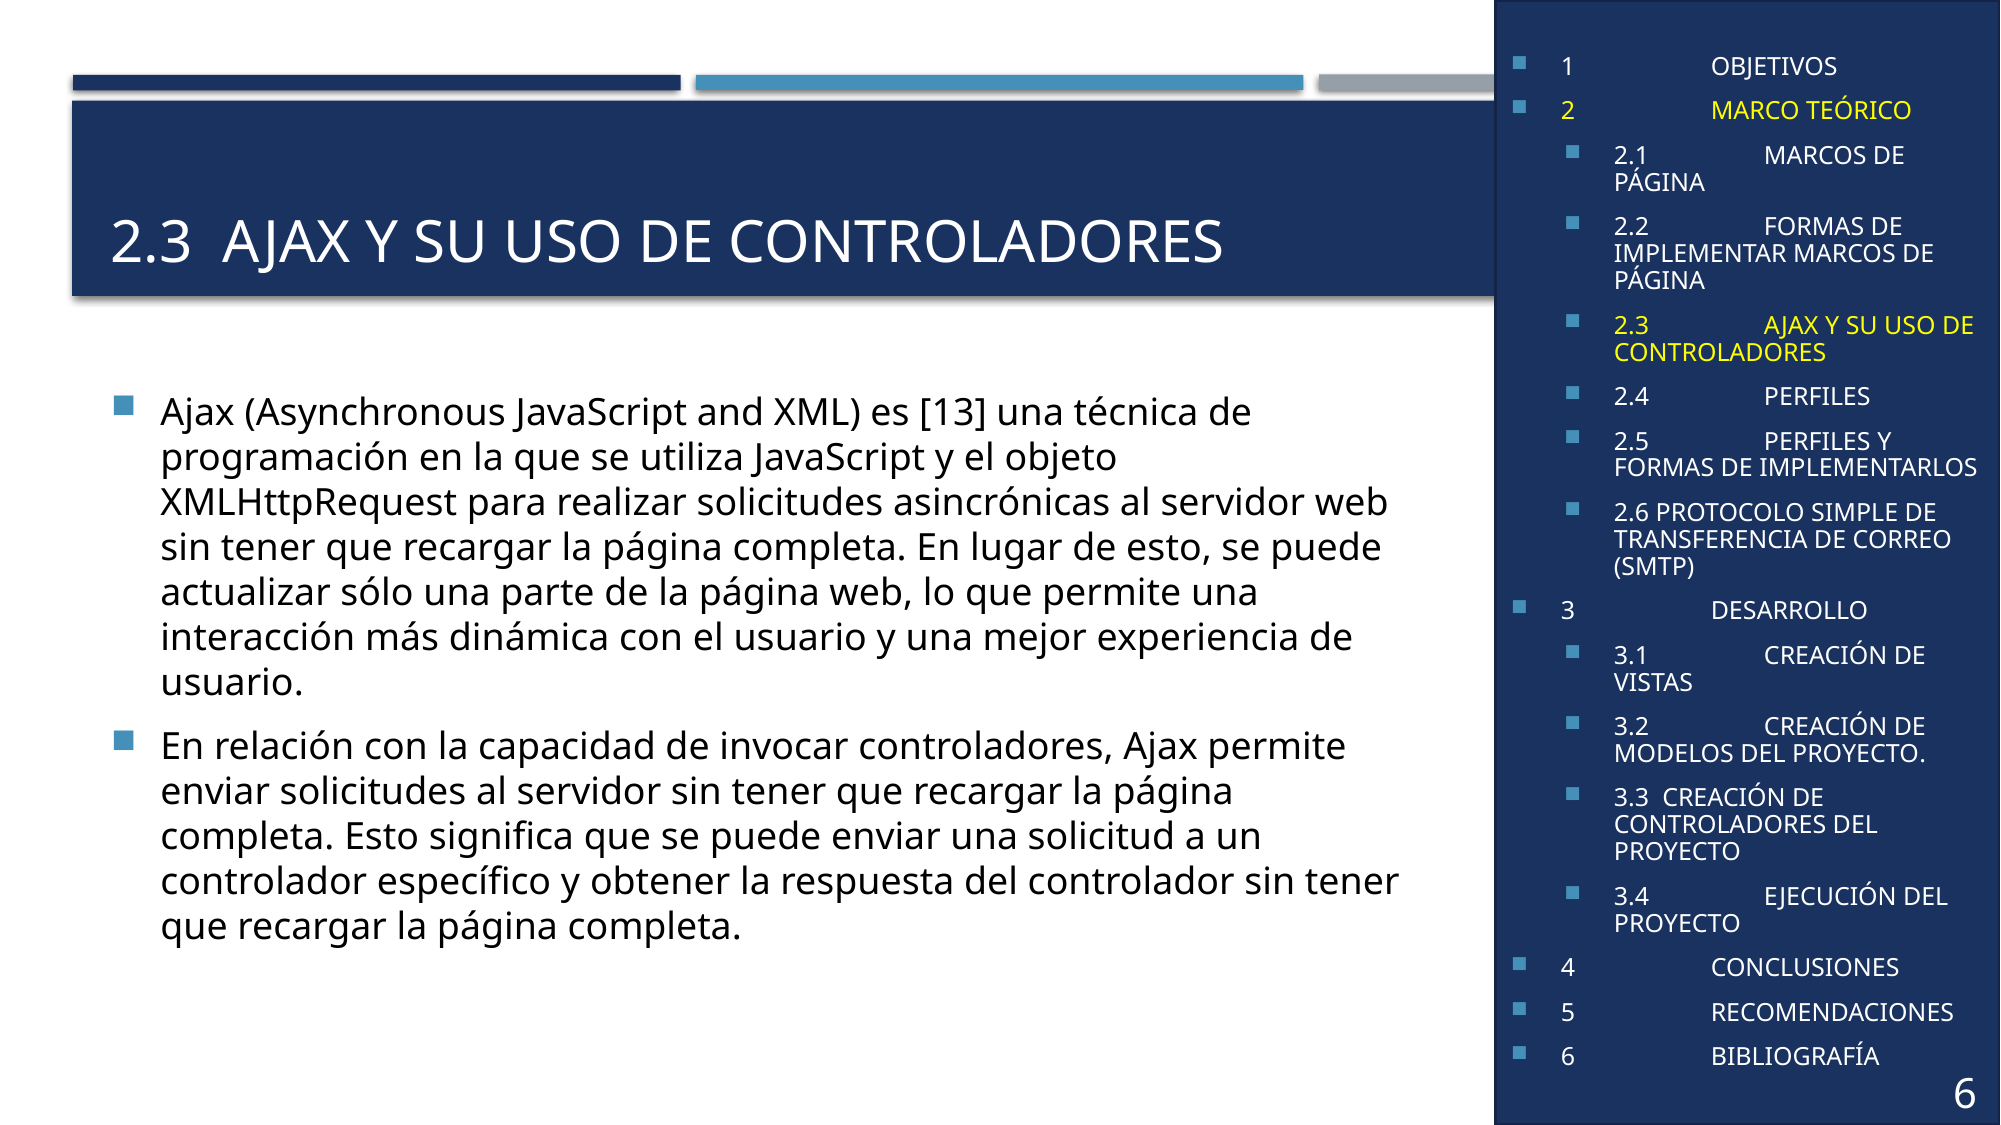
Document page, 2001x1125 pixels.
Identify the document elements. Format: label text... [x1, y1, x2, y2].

title 2.3 AJAX Y SU USO DE CONTROLADORES [95, 115, 1494, 282]
list Ajax (Asynchronous JavaScript and XML) es [13] una técnica de programación en la que se utiliza JavaScript y el objeto XMLHttpRequest para realizar solicitudes asincrónicas al servidor web sin tener que recargar la página completa. En lugar de esto, se puede actualizar sólo una parte de la página web, lo que permite una interacción más dinámica con el usuario y una mejor experiencia de usuario. En relación con la capacidad de invocar controladores, Ajax permite enviar solicitudes al servidor sin tener que recargar la página completa. Esto significa que se puede enviar una solicitud a un controlador específico y obtener la respuesta del controlador sin tener que recargar la página completa. [95, 489, 1428, 846]
text_box 1 OBJETIVOS 2 MARCO TEÓRICO 2.1 MARCOS DE PÁGINA 2.2 FORMAS DE IMPLEMENTAR MARCOS DE PÁGINA 2.3 AJAX Y SU USO DE CONTROLADORES 2.4 PERFILES 2.5 PERFILES Y FORMAS DE IMPLEMENTARLOS 2.6 PROTOCOLO SIMPLE DE TRANSFERENCIA DE CORREO (SMTP) 3 DESARROLLO 3.1 CREACIÓN DE VISTAS 3.2 CREACIÓN DE MODELOS DEL PROYECTO. 3.3 CREACIÓN DE CONTROLADORES DEL PROYECTO 3.4 EJECUCIÓN DEL PROYECTO 4 CONCLUSIONES 5 RECOMENDACIONES 6 BIBLIOGRAFÍA [1494, 0, 2000, 1125]
text_box 6 [1938, 1059, 2000, 1125]
